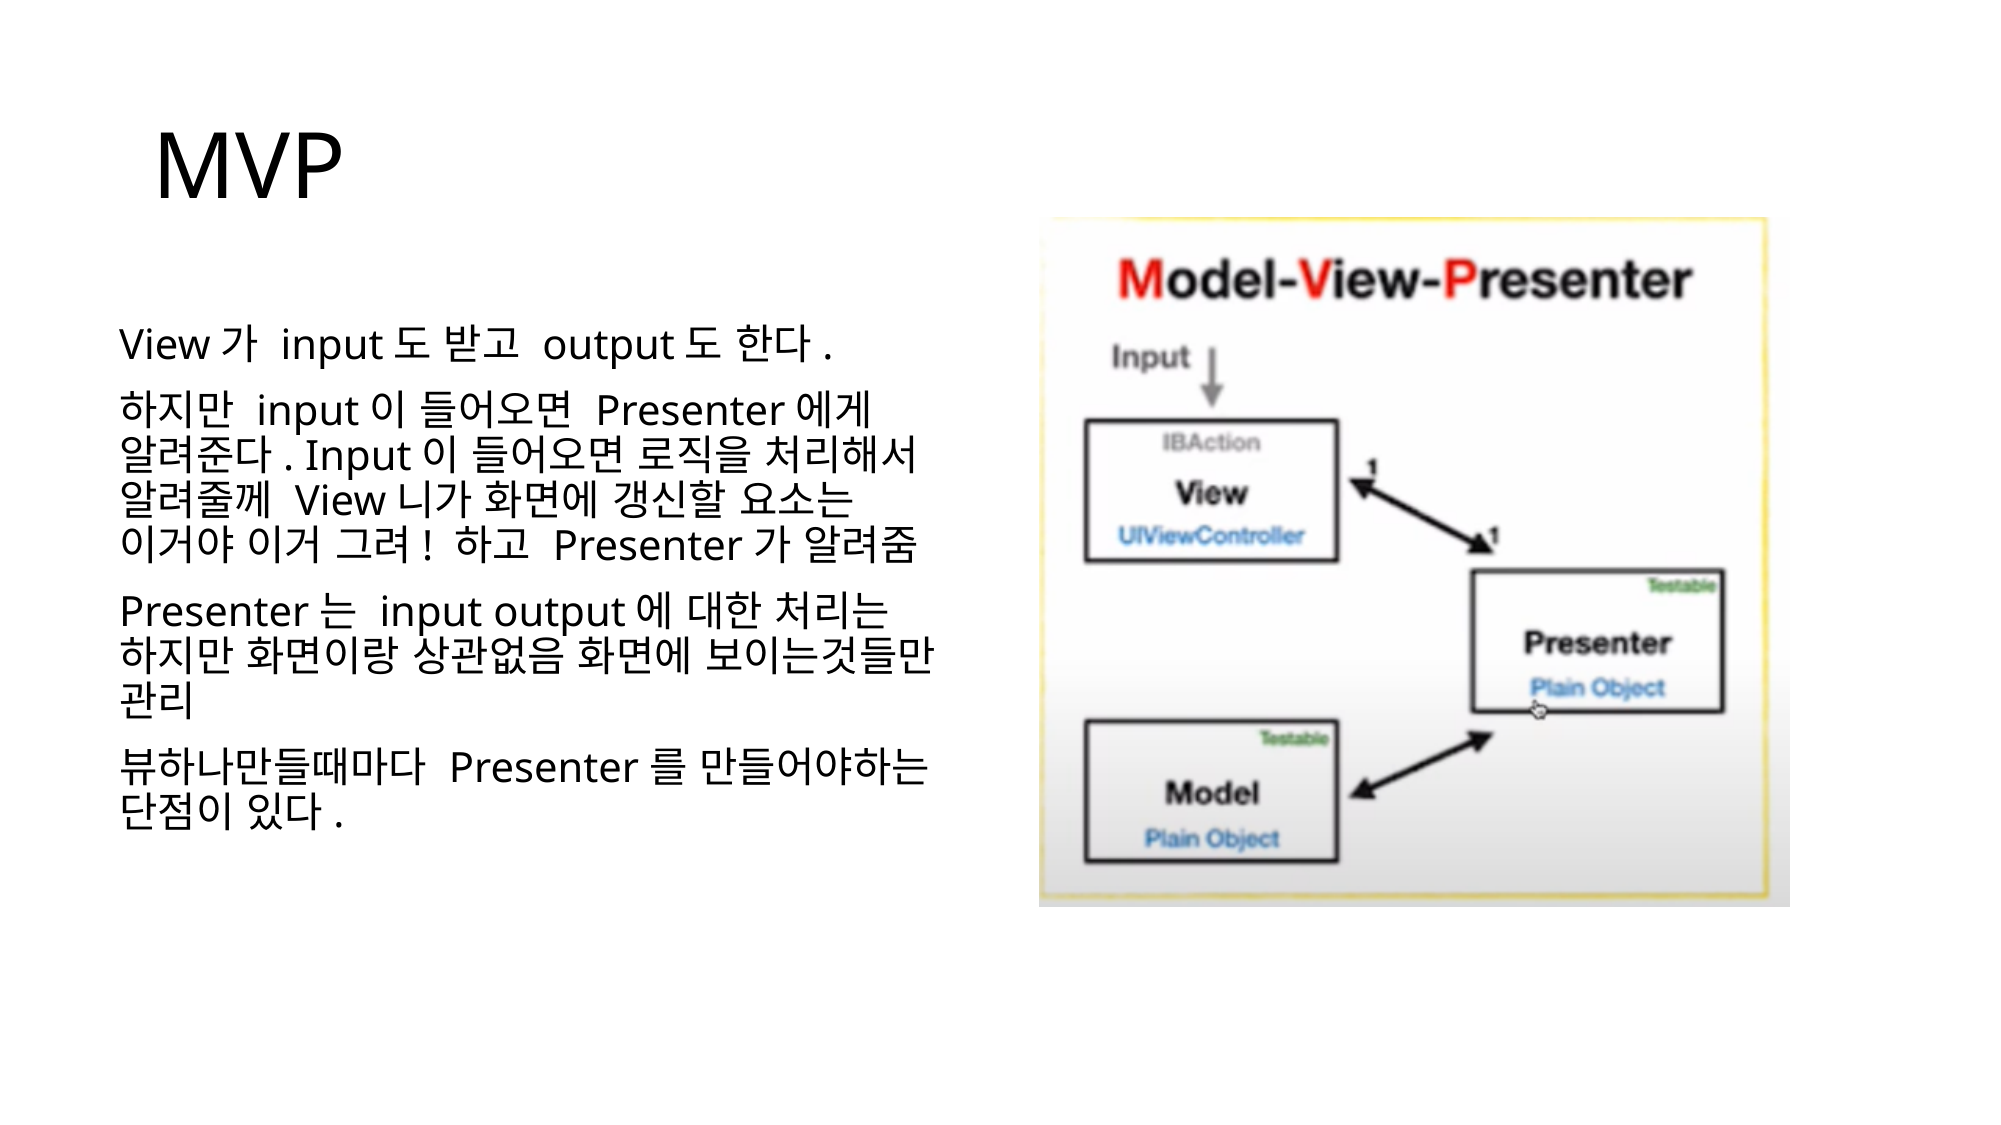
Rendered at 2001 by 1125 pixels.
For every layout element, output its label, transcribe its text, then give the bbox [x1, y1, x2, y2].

list View가 input도 받고 output도 한다. 하지만 input이 들어오면 Presenter에게 알려준다. Input이 들어오면 로직을 처리해서 알려줄께 View니가 화면에 갱신할 요소는 이거야 이거 그려! 하고 Presenter가 알려줌 Presenter는 input output에 대한 처리는 하지만 화면이랑 상관없음 화면에 보이는것들만 관리 뷰하나만들때마다 Presenter를 만들어야하는 단점이 있다. [104, 316, 967, 961]
title MVP [137, 59, 1863, 278]
picture [1039, 217, 1790, 907]
